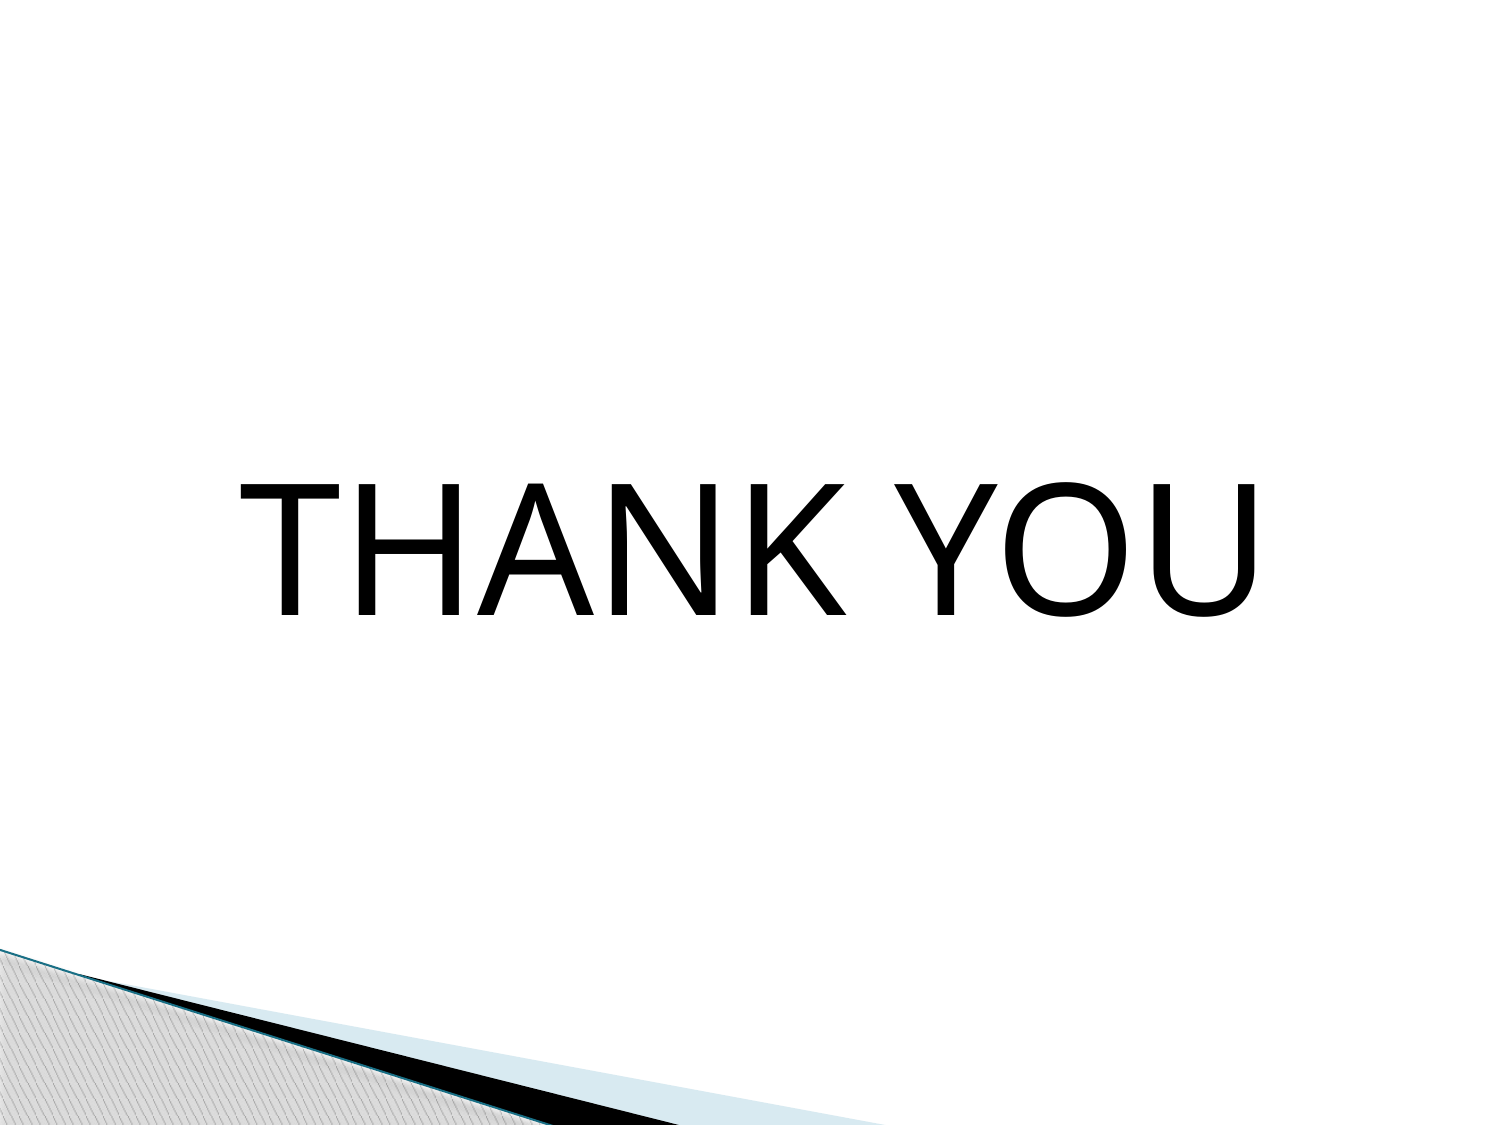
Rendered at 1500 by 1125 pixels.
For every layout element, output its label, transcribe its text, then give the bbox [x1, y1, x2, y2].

text_box THANK YOU [225, 424, 1416, 660]
